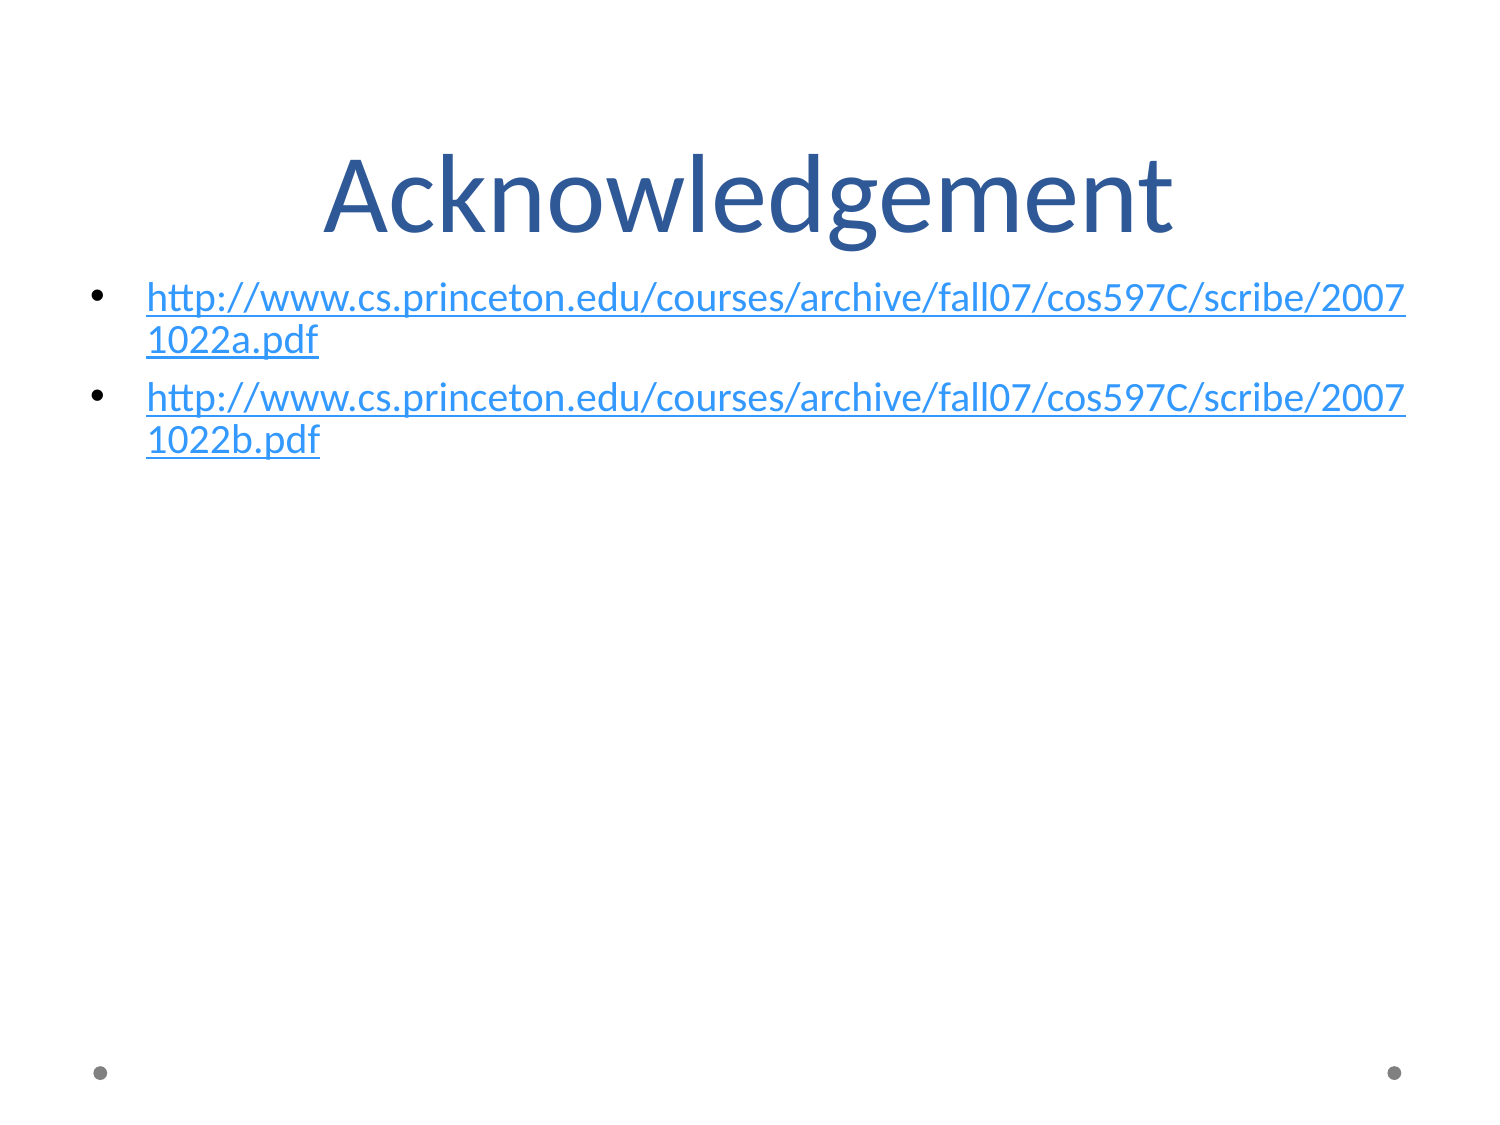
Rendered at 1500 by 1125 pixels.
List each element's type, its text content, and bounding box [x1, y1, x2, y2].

title Acknowledgement [75, 0, 1425, 262]
list http://www.cs.princeton.edu/courses/archive/fall07/cos597C/scribe/20071022a.pdf http://www.cs.princeton.edu/courses/archive/fall07/cos597C/scribe/20071022b.pdf [75, 262, 1425, 1005]
